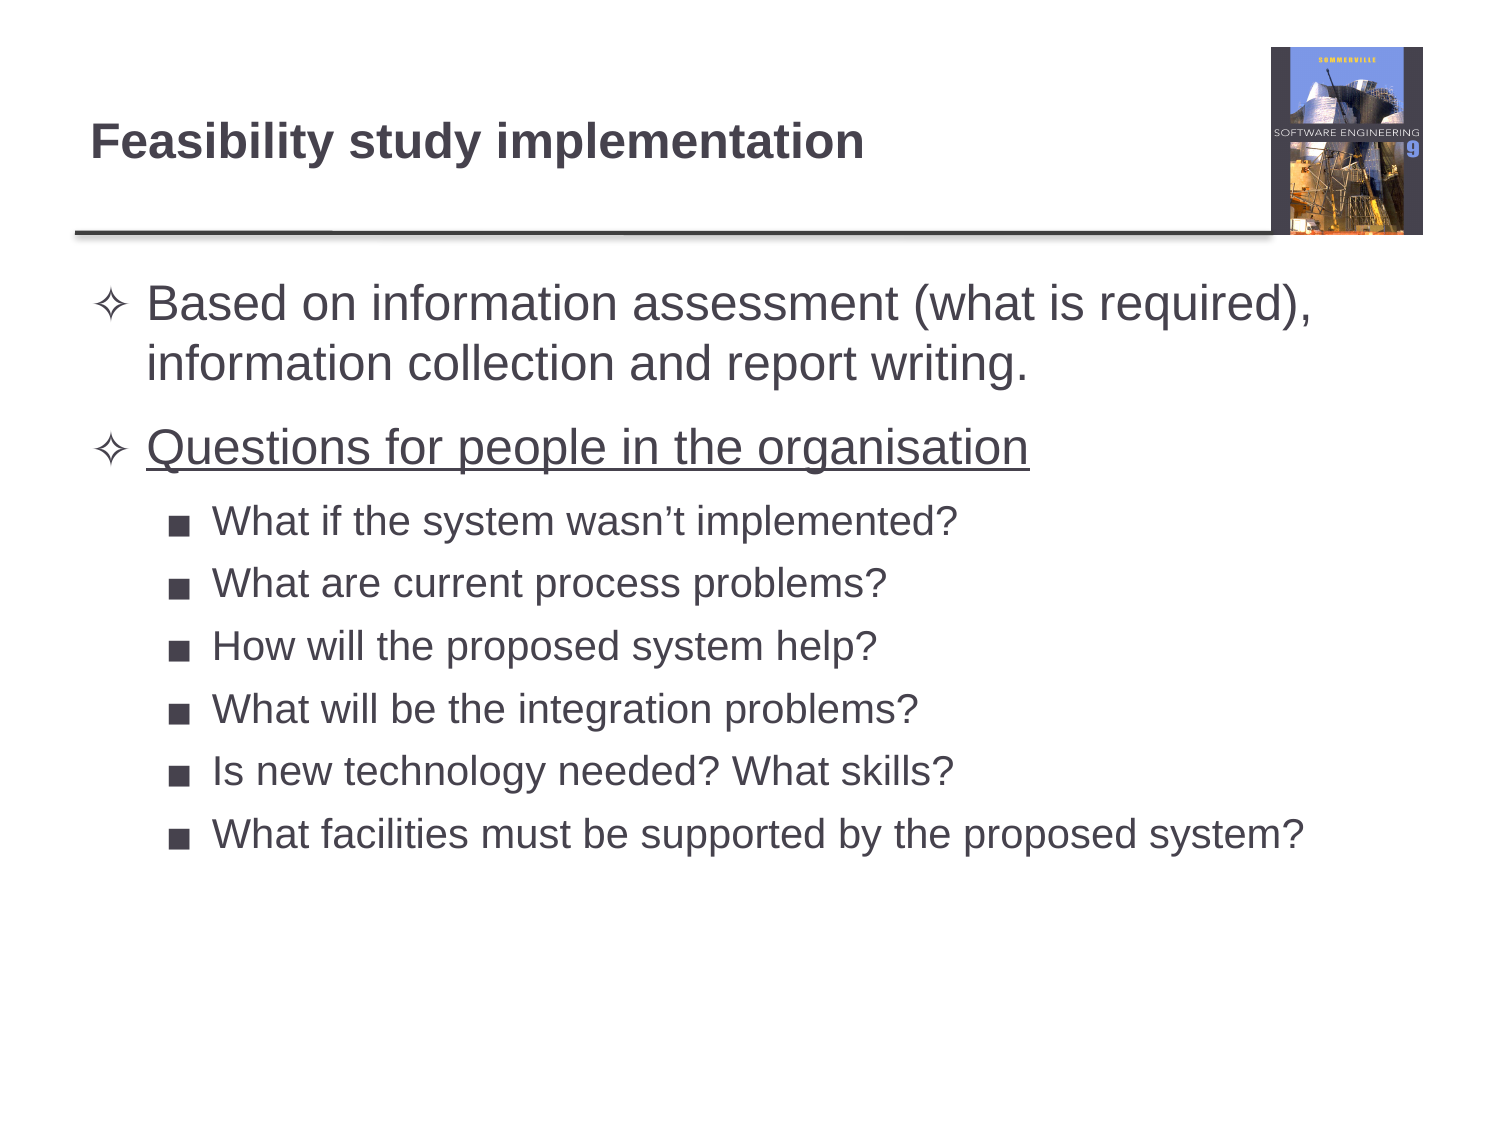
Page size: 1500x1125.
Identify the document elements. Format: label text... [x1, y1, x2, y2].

picture [1272, 47, 1423, 235]
list Based on information assessment (what is required), information collection and report writing. Questions for people in the organisation What if the system wasn’t implemented? What are current process problems? How will the proposed system help? What will be the integration problems? Is new technology needed? What skills? What facilities must be supported by the proposed system? [75, 262, 1425, 1005]
title Feasibility study implementation [75, 45, 1272, 233]
